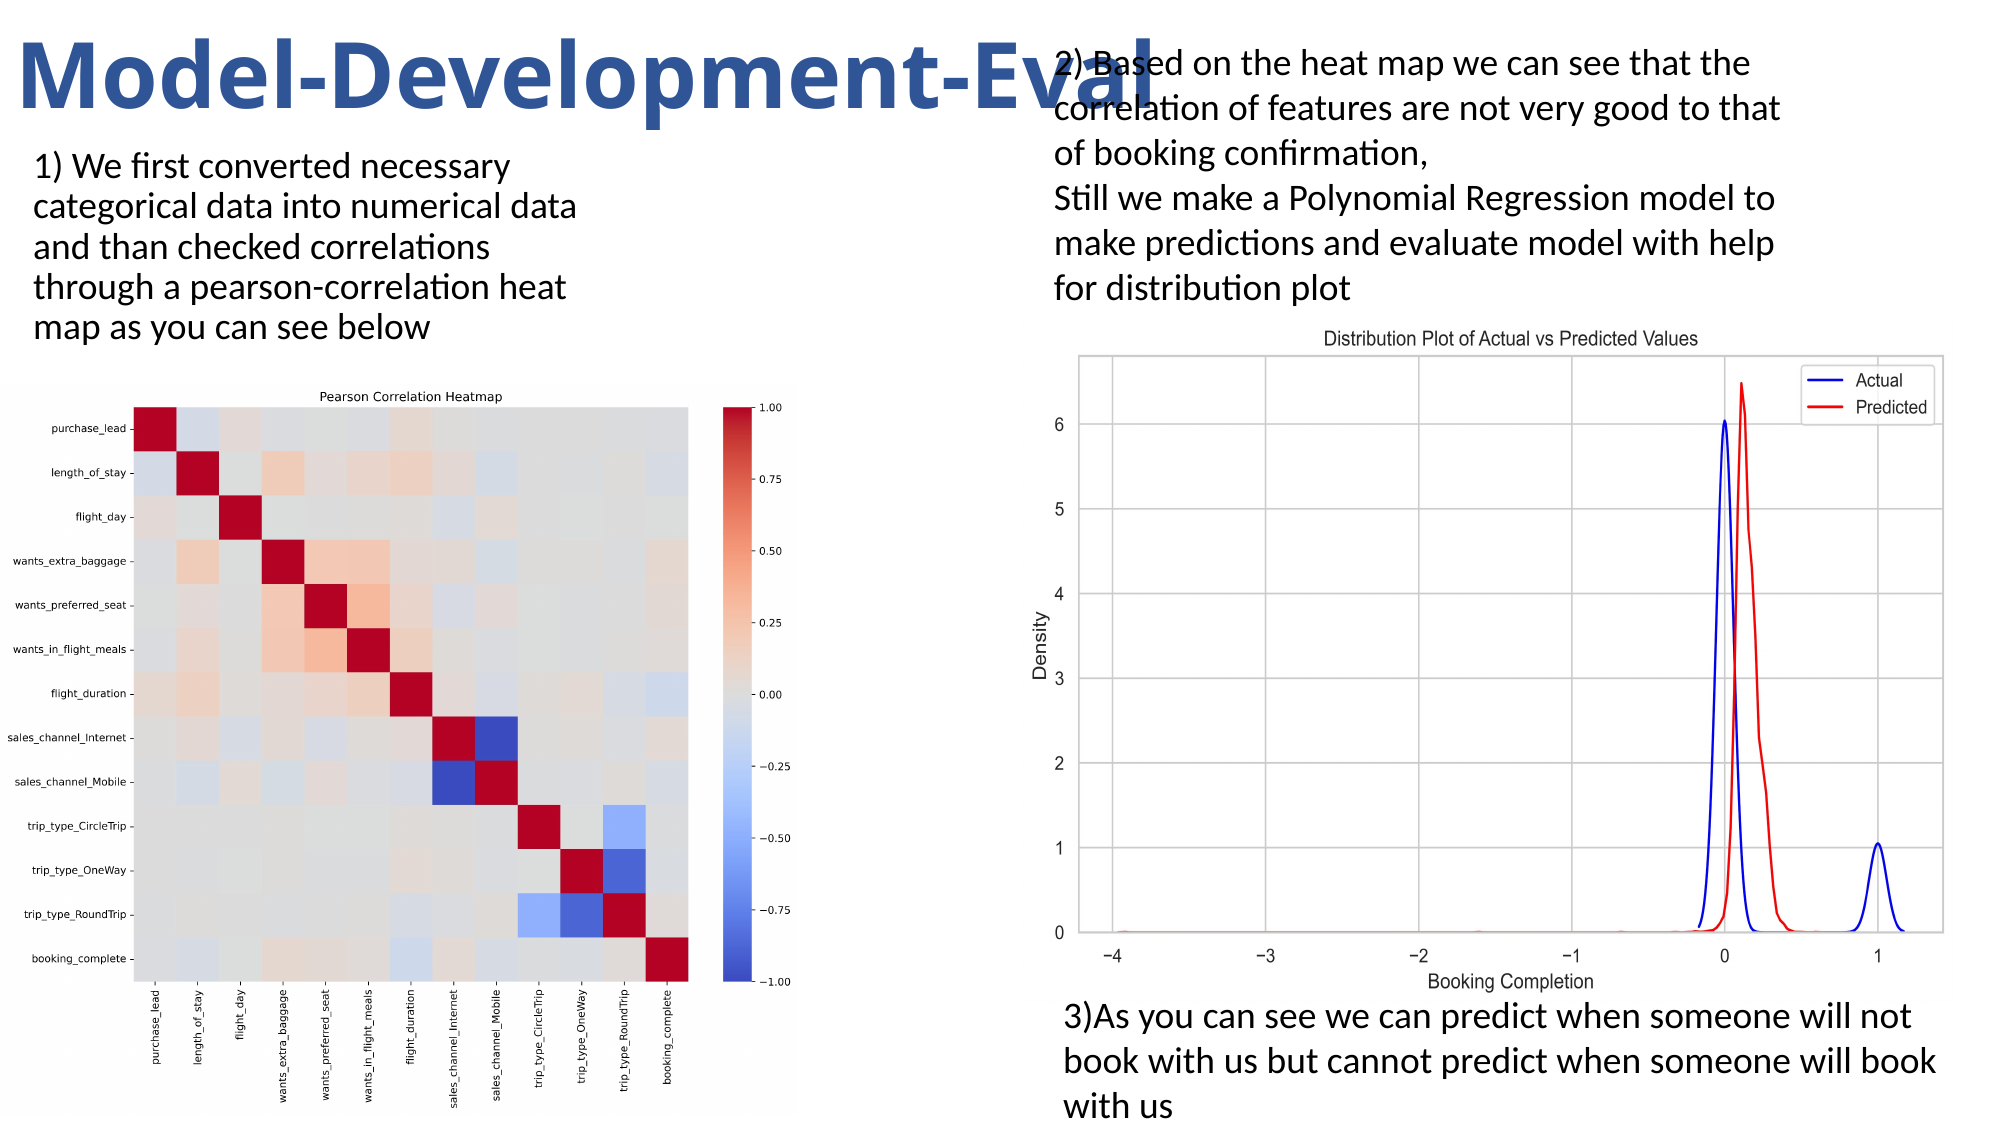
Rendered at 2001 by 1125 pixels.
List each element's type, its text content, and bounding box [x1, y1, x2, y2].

picture [0, 384, 798, 1115]
list 1) We first converted necessary categorical data into numerical data and than checked correlations through a pearson-correlation heat map as you can see below [18, 138, 636, 384]
picture [1020, 318, 1954, 1005]
title Model-Development-Eval [0, 0, 1725, 188]
text_box 3)As you can see we can predict when someone will not book with us but cannot predict when someone will book with us [1048, 1005, 1953, 1125]
text_box 2) Based on the heat map we can see that the correlation of features are not very good to that of booking confirmation, Still we make a Polynomial Regression model to make predictions and evaluate model with help for distribution plot [1039, 30, 1823, 316]
